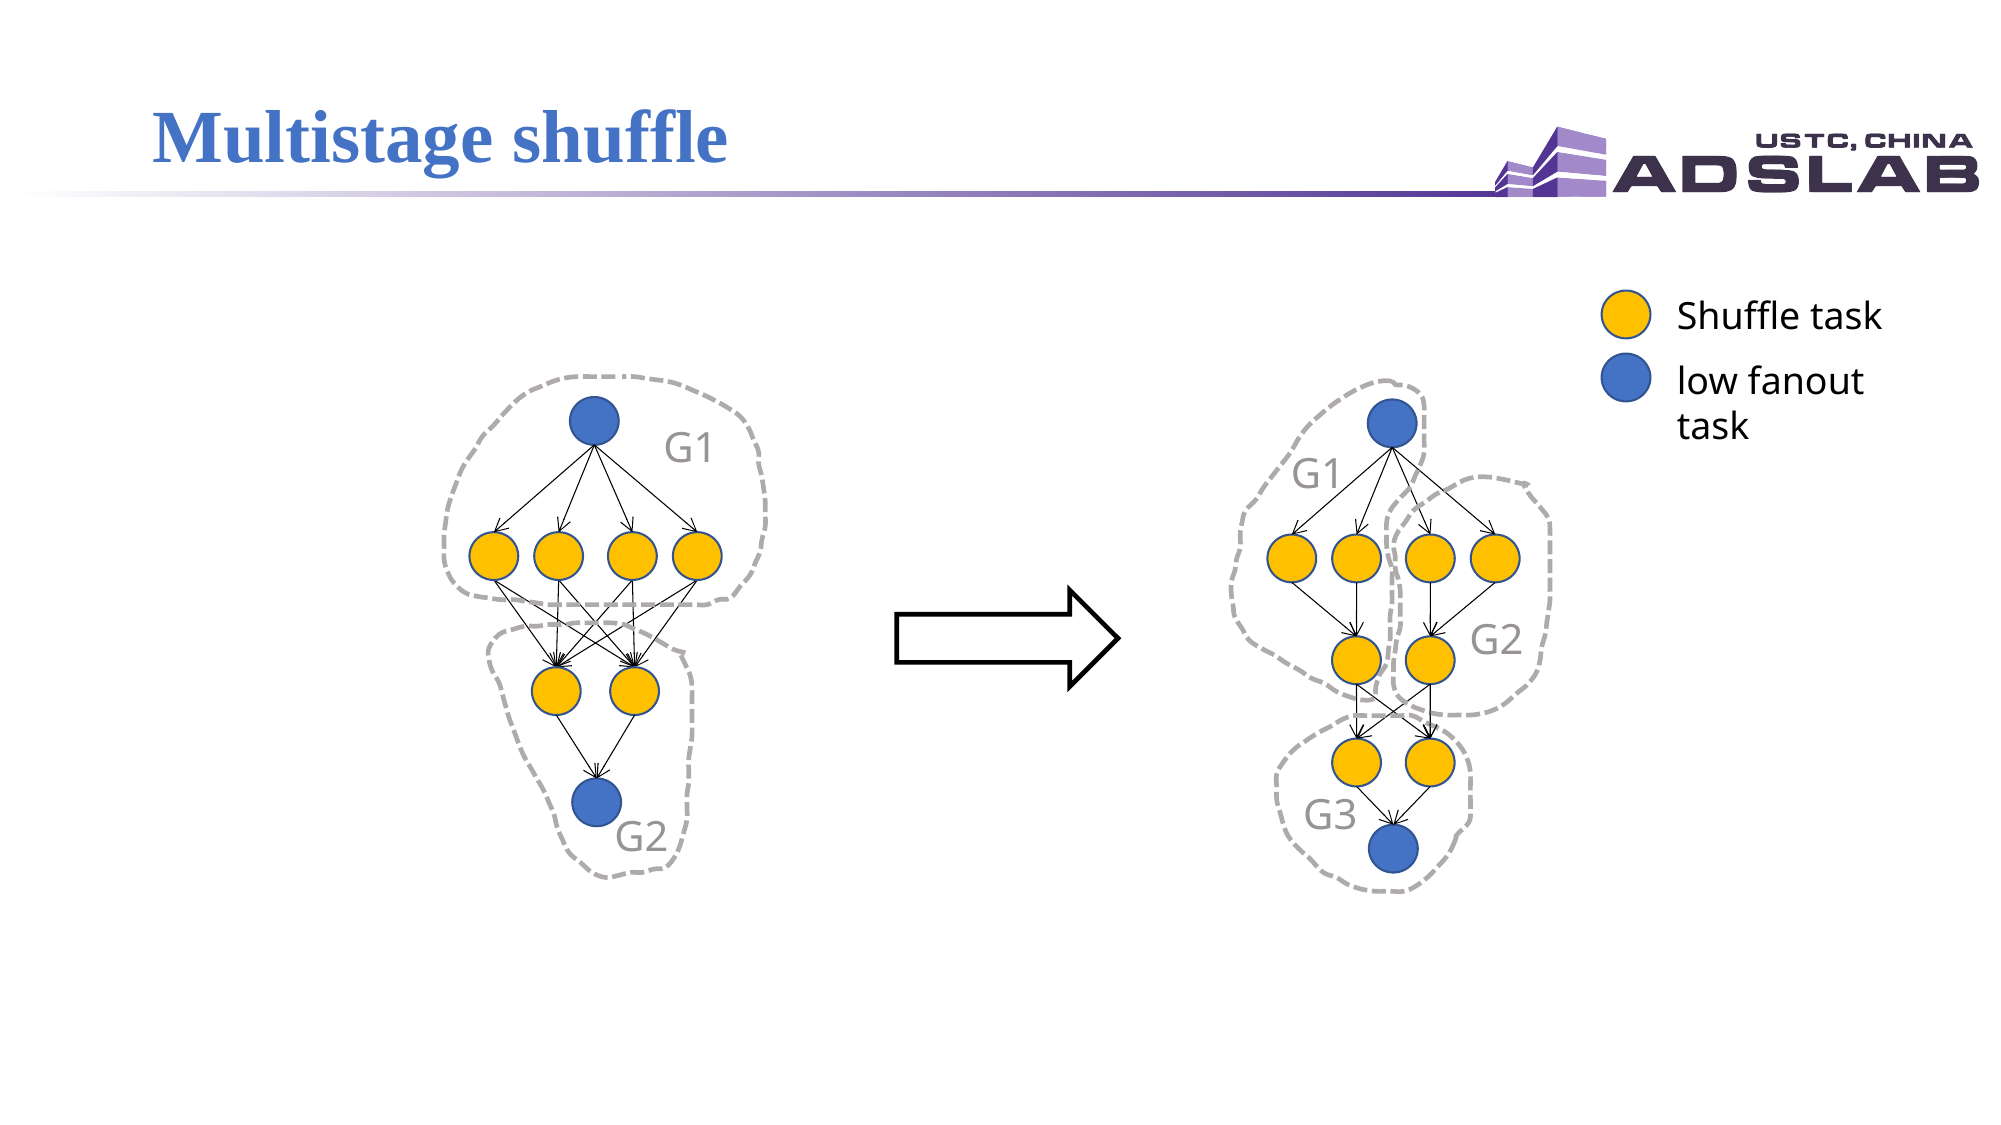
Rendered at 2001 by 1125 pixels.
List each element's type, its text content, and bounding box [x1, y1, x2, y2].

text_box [1393, 786, 1430, 825]
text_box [1356, 447, 1392, 535]
text_box G2 [1454, 605, 1547, 671]
text_box G1 [1276, 439, 1368, 505]
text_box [1392, 447, 1496, 535]
text_box [1392, 476, 1552, 717]
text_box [596, 715, 635, 779]
text_box [1600, 289, 1652, 340]
text_box Shuffle task [1662, 284, 1922, 344]
text_box low fanout task [1662, 349, 1957, 455]
text_box [1229, 469, 1394, 700]
text_box [442, 375, 767, 607]
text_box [557, 579, 635, 668]
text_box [493, 444, 558, 533]
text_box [1356, 786, 1393, 825]
title Multistage shuffle [137, 59, 1863, 187]
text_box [635, 579, 698, 668]
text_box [493, 579, 557, 668]
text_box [556, 715, 596, 779]
text_box [895, 587, 1120, 690]
text_box G3 [1288, 780, 1381, 846]
text_box [1297, 379, 1426, 447]
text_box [1291, 582, 1356, 637]
text_box [1275, 714, 1472, 893]
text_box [558, 444, 594, 533]
text_box G2 [668, 802, 692, 868]
text_box [487, 639, 694, 879]
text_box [1291, 447, 1356, 535]
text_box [594, 444, 698, 533]
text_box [1356, 684, 1429, 739]
text_box [1600, 352, 1652, 403]
picture [1488, 124, 1985, 198]
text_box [1430, 582, 1496, 637]
